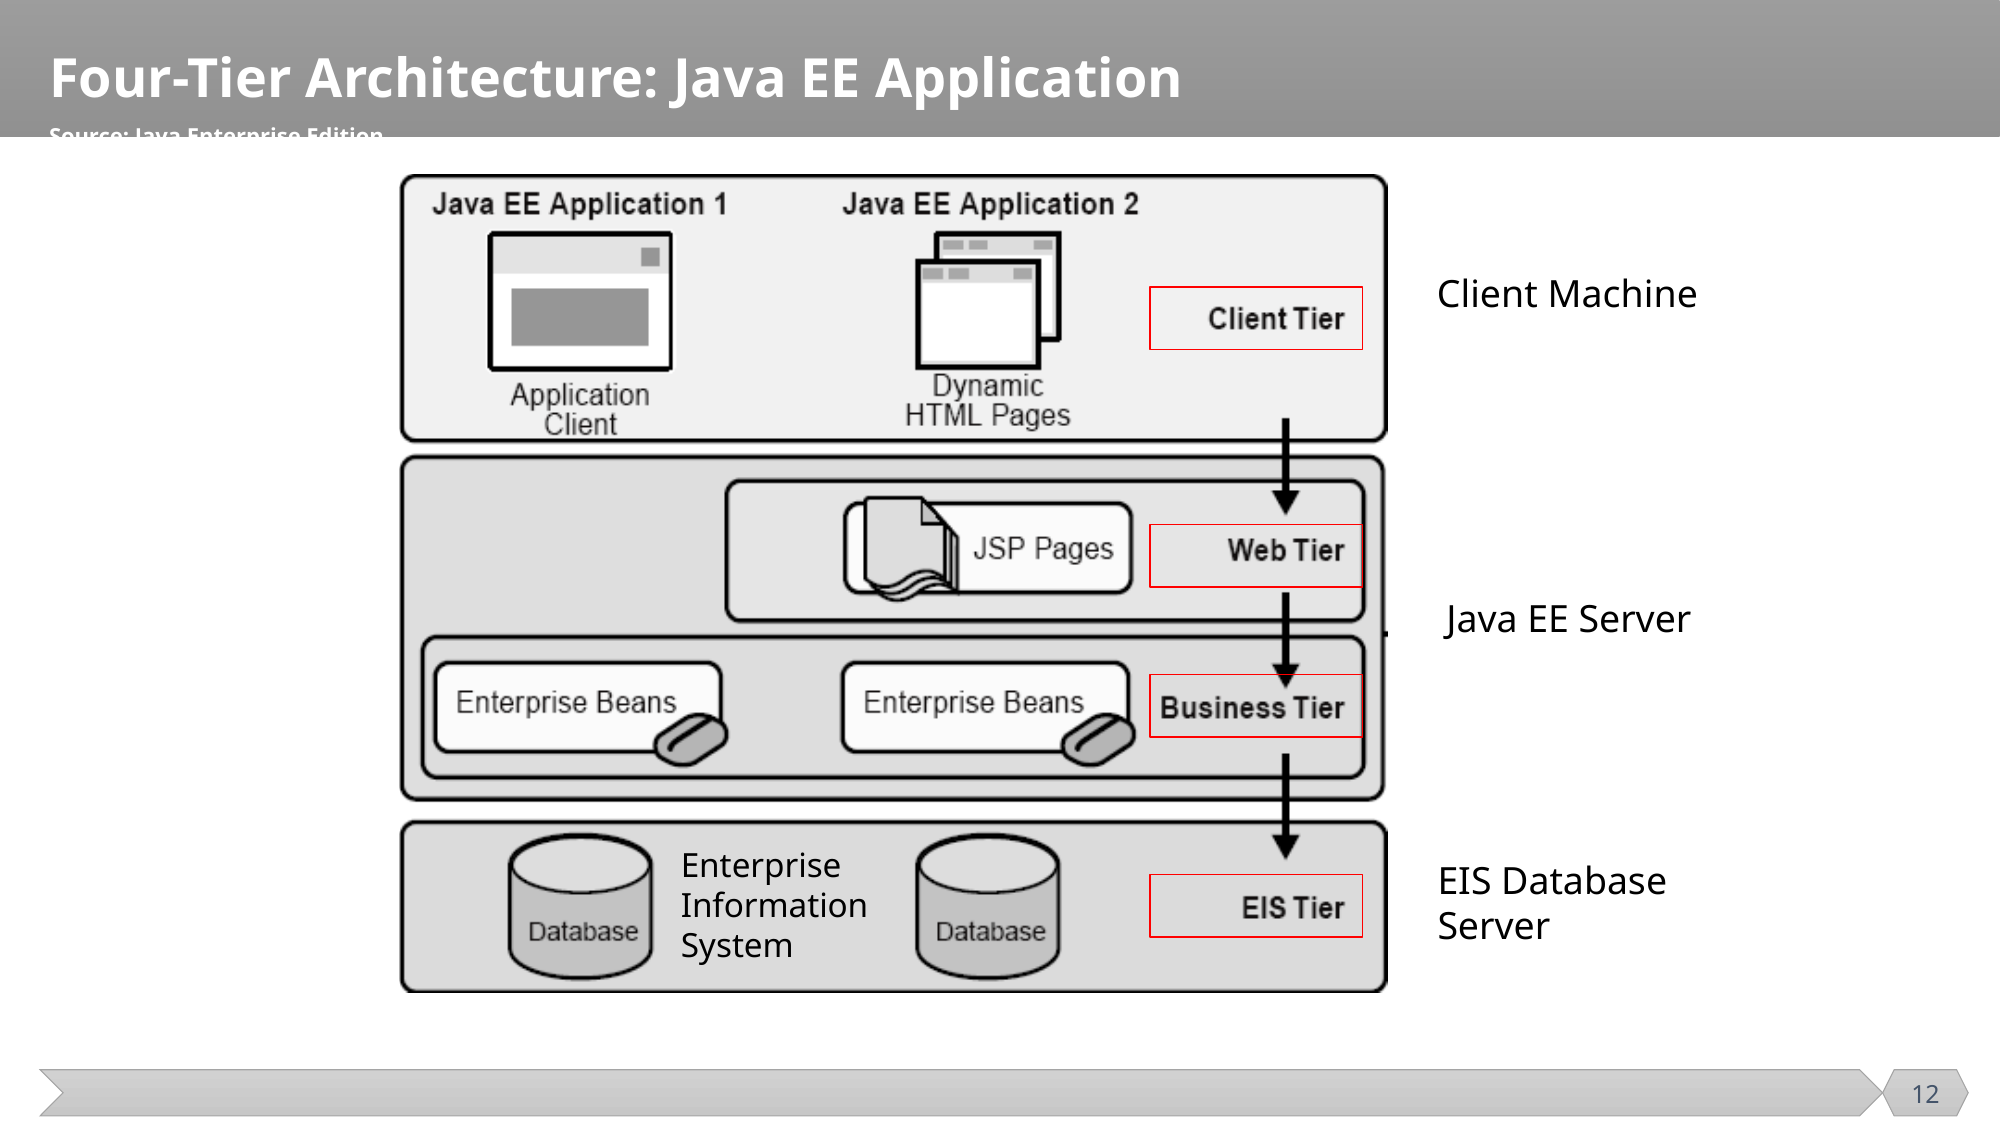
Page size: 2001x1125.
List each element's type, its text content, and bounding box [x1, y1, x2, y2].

picture [399, 174, 1388, 993]
title Four-Tier Architecture: Java EE Application Source: Java Enterprise Edition [34, 1, 1601, 159]
slide_number 12 [1882, 1065, 1969, 1125]
text_box Java EE Server [1431, 587, 1707, 647]
text_box Client Machine [1422, 262, 1714, 322]
text_box EIS Database Server [1422, 849, 1692, 955]
